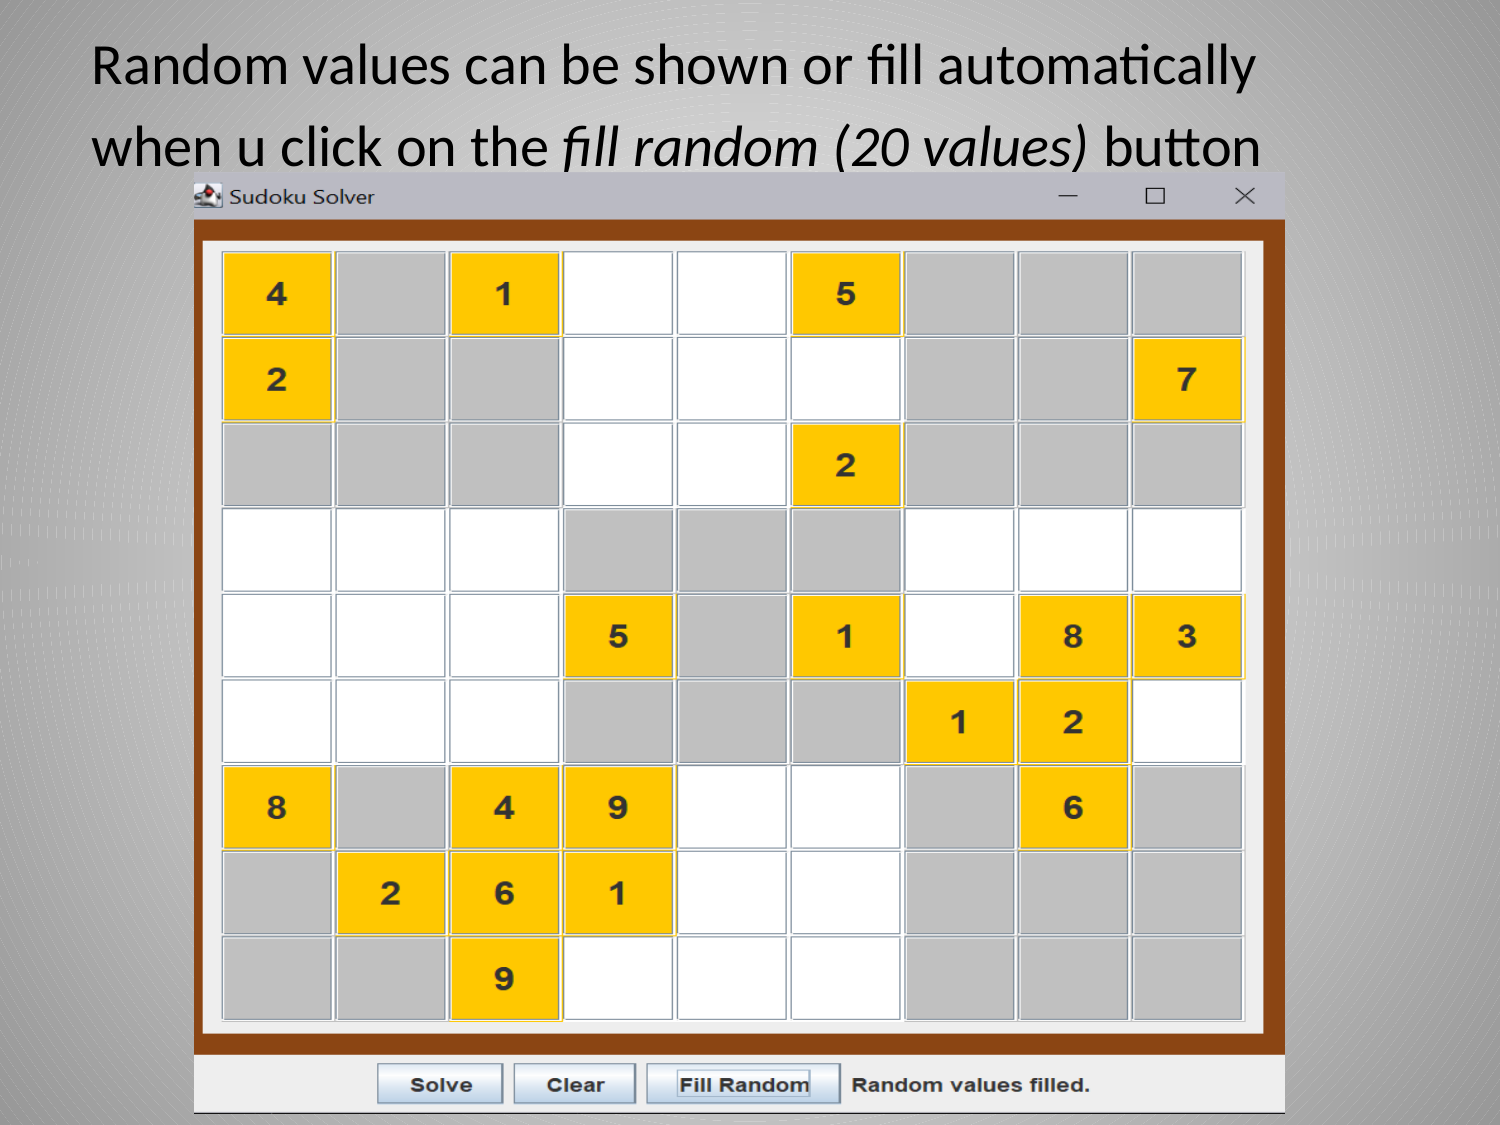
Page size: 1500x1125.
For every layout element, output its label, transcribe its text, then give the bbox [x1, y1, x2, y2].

list Random values can be shown or fill automatically when u click on the fill random (20 values) button [76, 19, 1425, 1005]
picture [194, 172, 1285, 1114]
